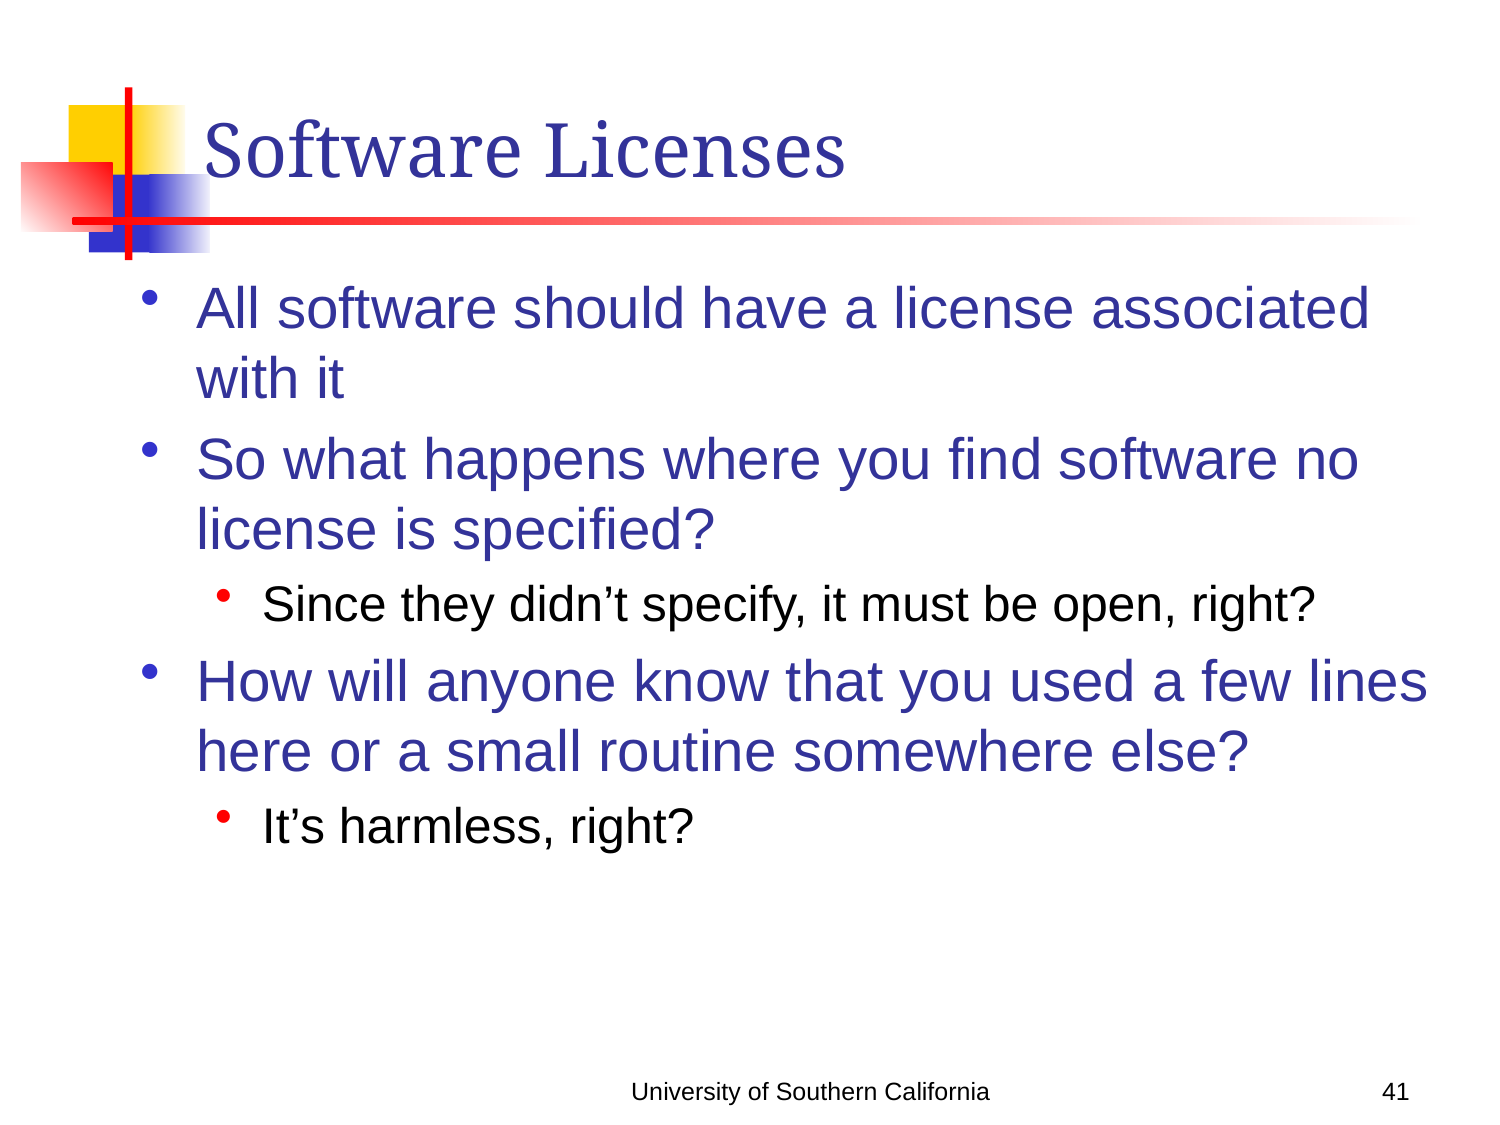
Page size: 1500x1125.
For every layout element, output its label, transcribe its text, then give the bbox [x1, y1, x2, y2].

slide_number 41 [1112, 1037, 1426, 1113]
title Software Licenses [188, 74, 1468, 201]
list All software should have a license associated with it So what happens where you find software no license is specified? Since they didn’t specify, it must be open, right? How will anyone know that you used a few lines here or a small routine somewhere else? It’s harmless, right? [125, 262, 1469, 1006]
footer University of Southern California [507, 1037, 1112, 1113]
